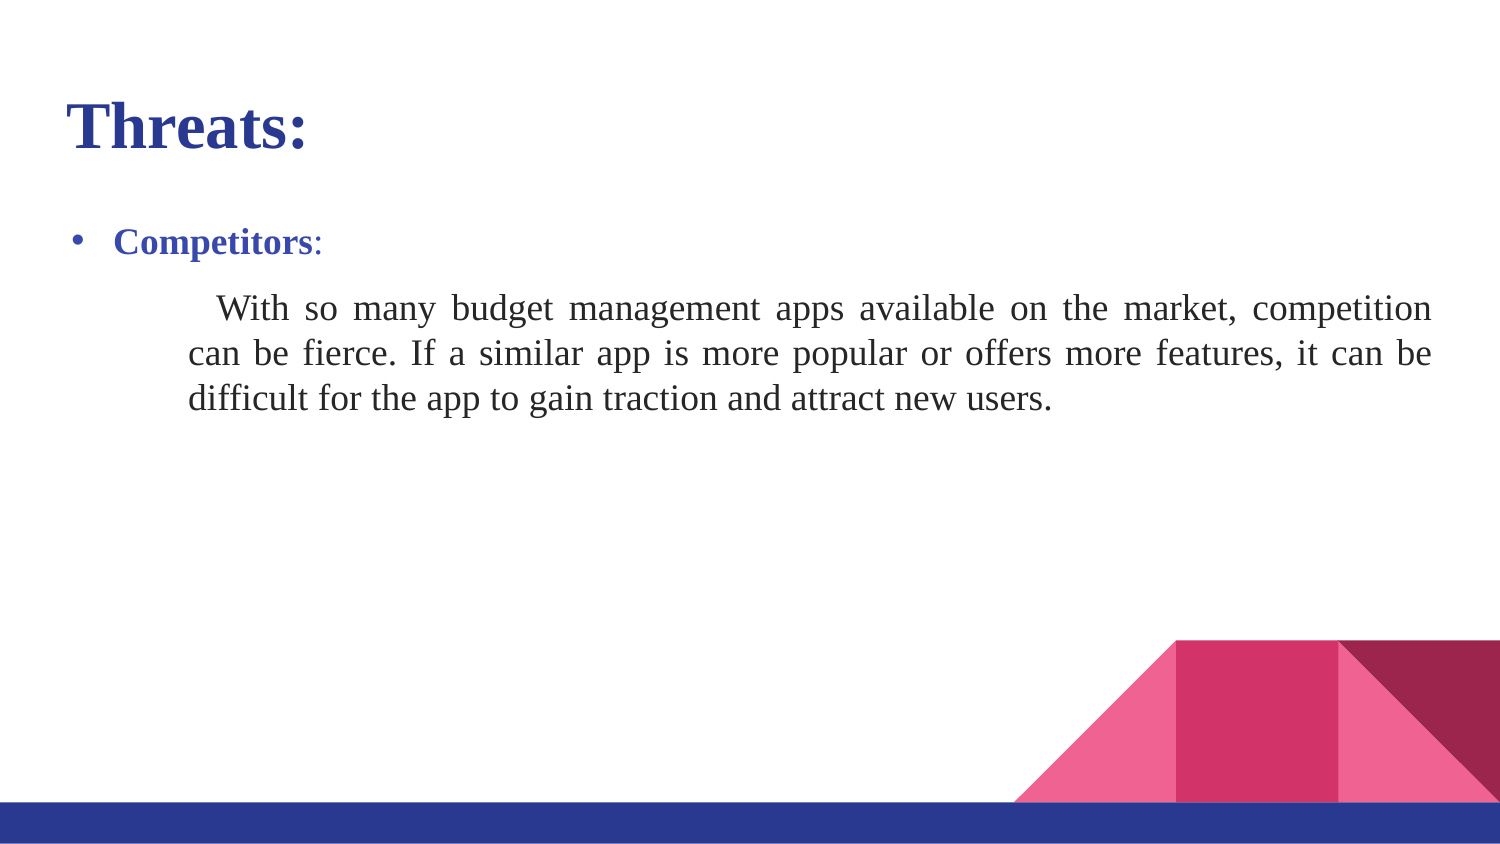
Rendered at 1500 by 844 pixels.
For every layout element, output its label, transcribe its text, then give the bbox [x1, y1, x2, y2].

list Competitors: With so many budget management apps available on the market, competition can be fierce. If a similar app is more popular or offers more features, it can be difficult for the app to gain traction and attract new users. [51, 201, 1449, 750]
title Threats: [51, 67, 1449, 167]
